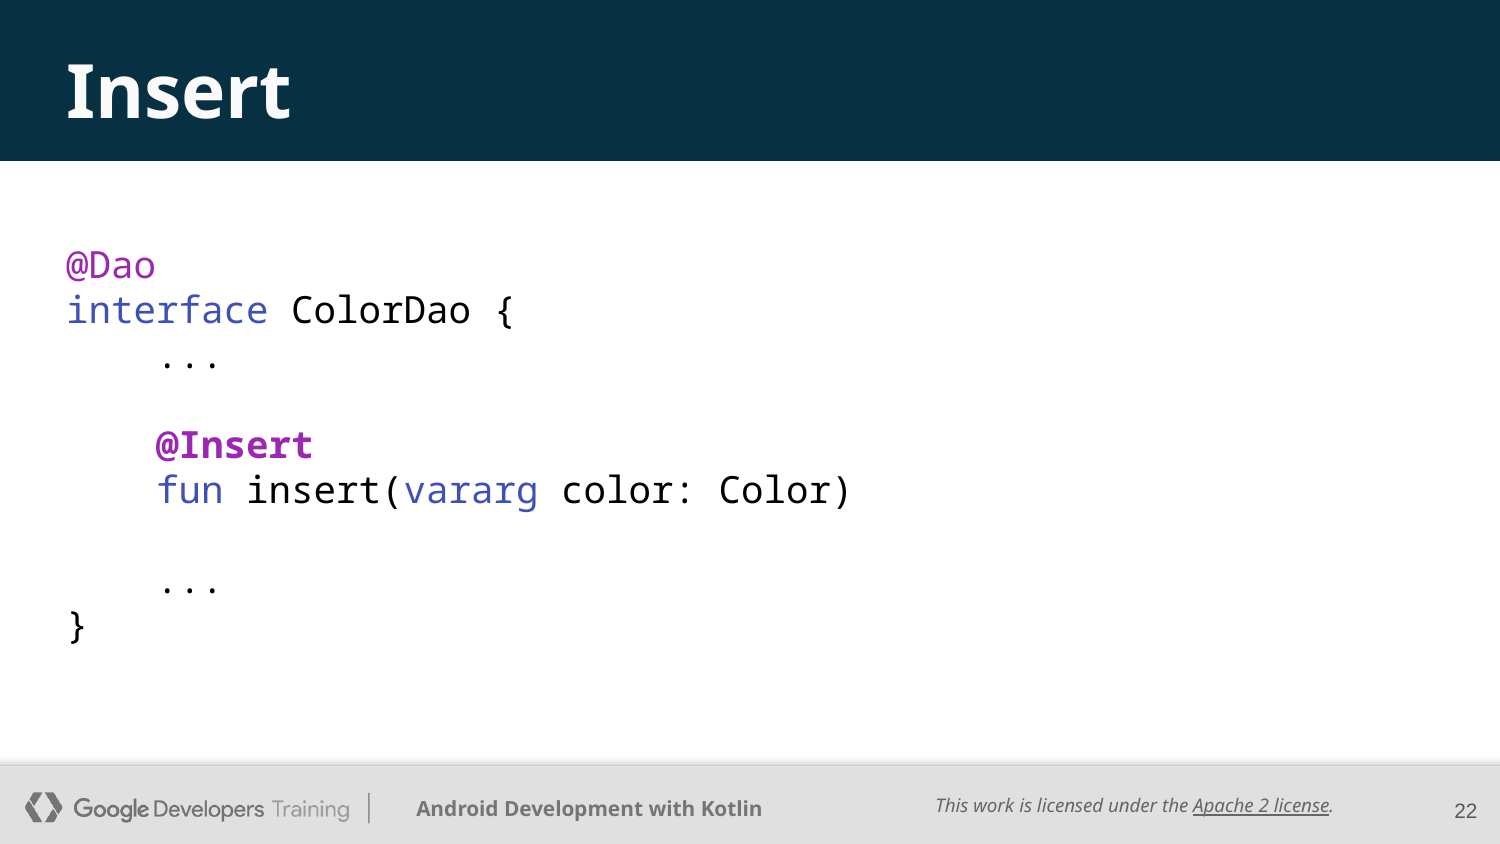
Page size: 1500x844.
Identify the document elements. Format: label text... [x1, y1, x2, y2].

title Insert [51, 28, 1449, 122]
slide_number ‹#› [1402, 777, 1493, 842]
picture [0, 161, 1500, 844]
list @Dao interface ColorDao { ... @Insert fun insert(vararg color: Color) ... } [51, 226, 1449, 700]
